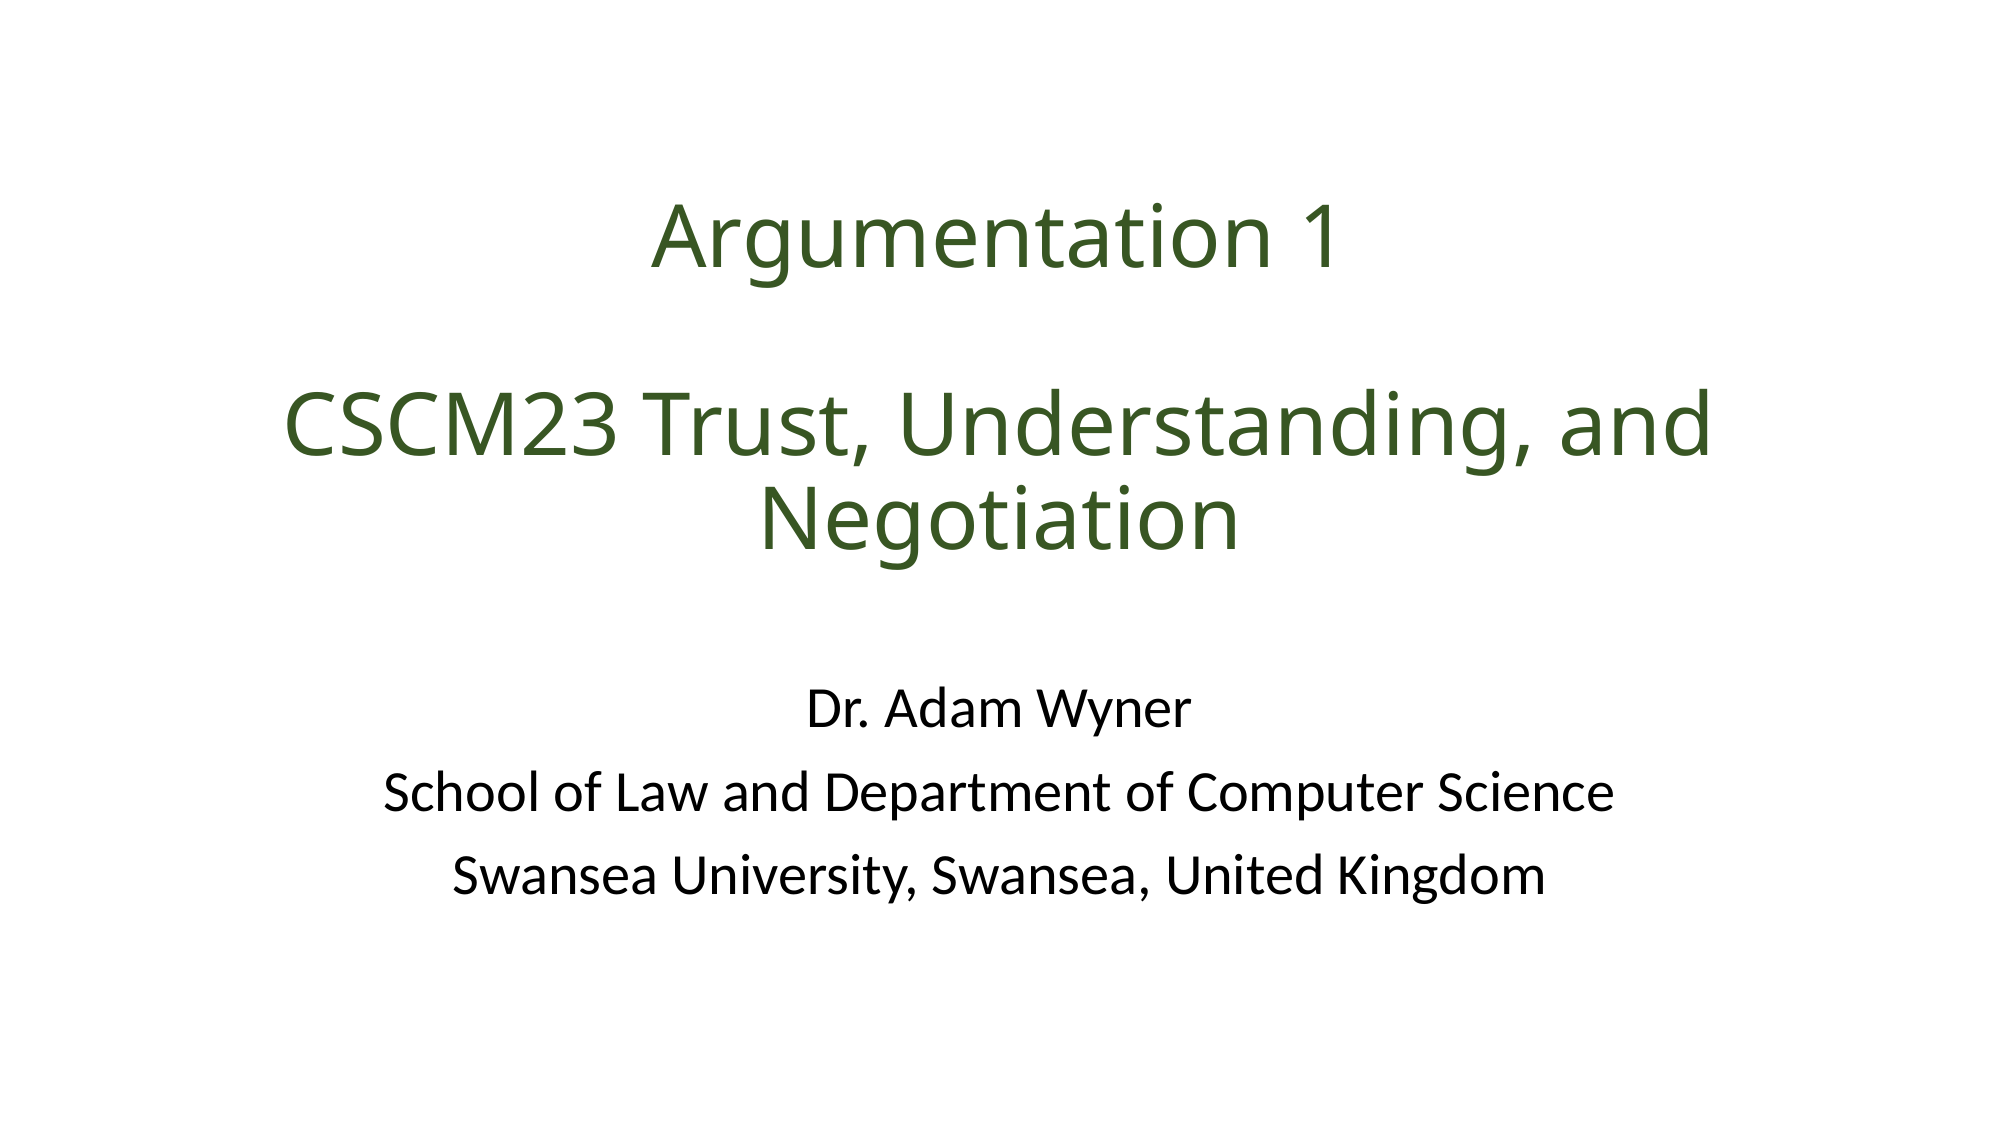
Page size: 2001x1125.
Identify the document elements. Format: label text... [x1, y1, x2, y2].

subtitle Dr. Adam Wyner School of Law and Department of Computer Science Swansea University, Swansea, United Kingdom [249, 669, 1750, 941]
title Argumentation 1 CSCM23 Trust, Understanding, and Negotiation [249, 184, 1750, 576]
